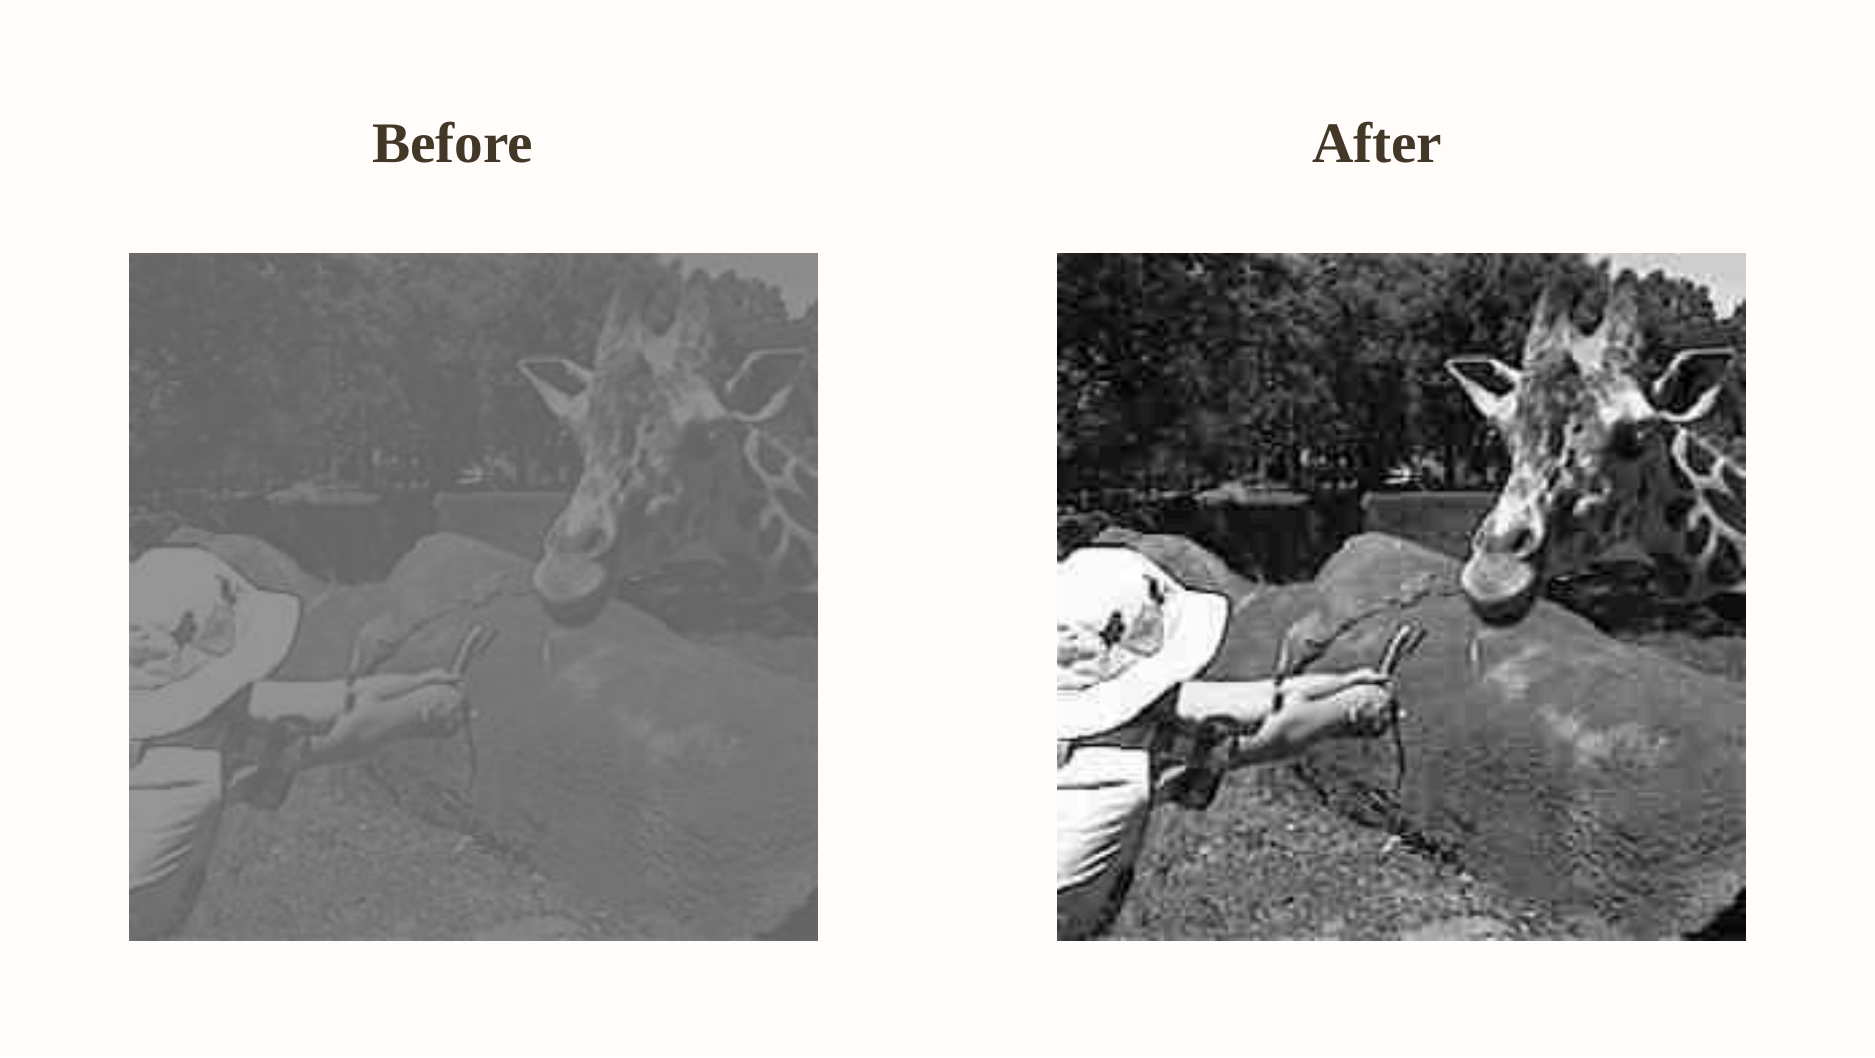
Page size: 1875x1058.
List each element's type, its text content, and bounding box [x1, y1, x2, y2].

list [1057, 253, 1746, 942]
title Before After [129, 104, 1746, 175]
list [129, 253, 818, 942]
